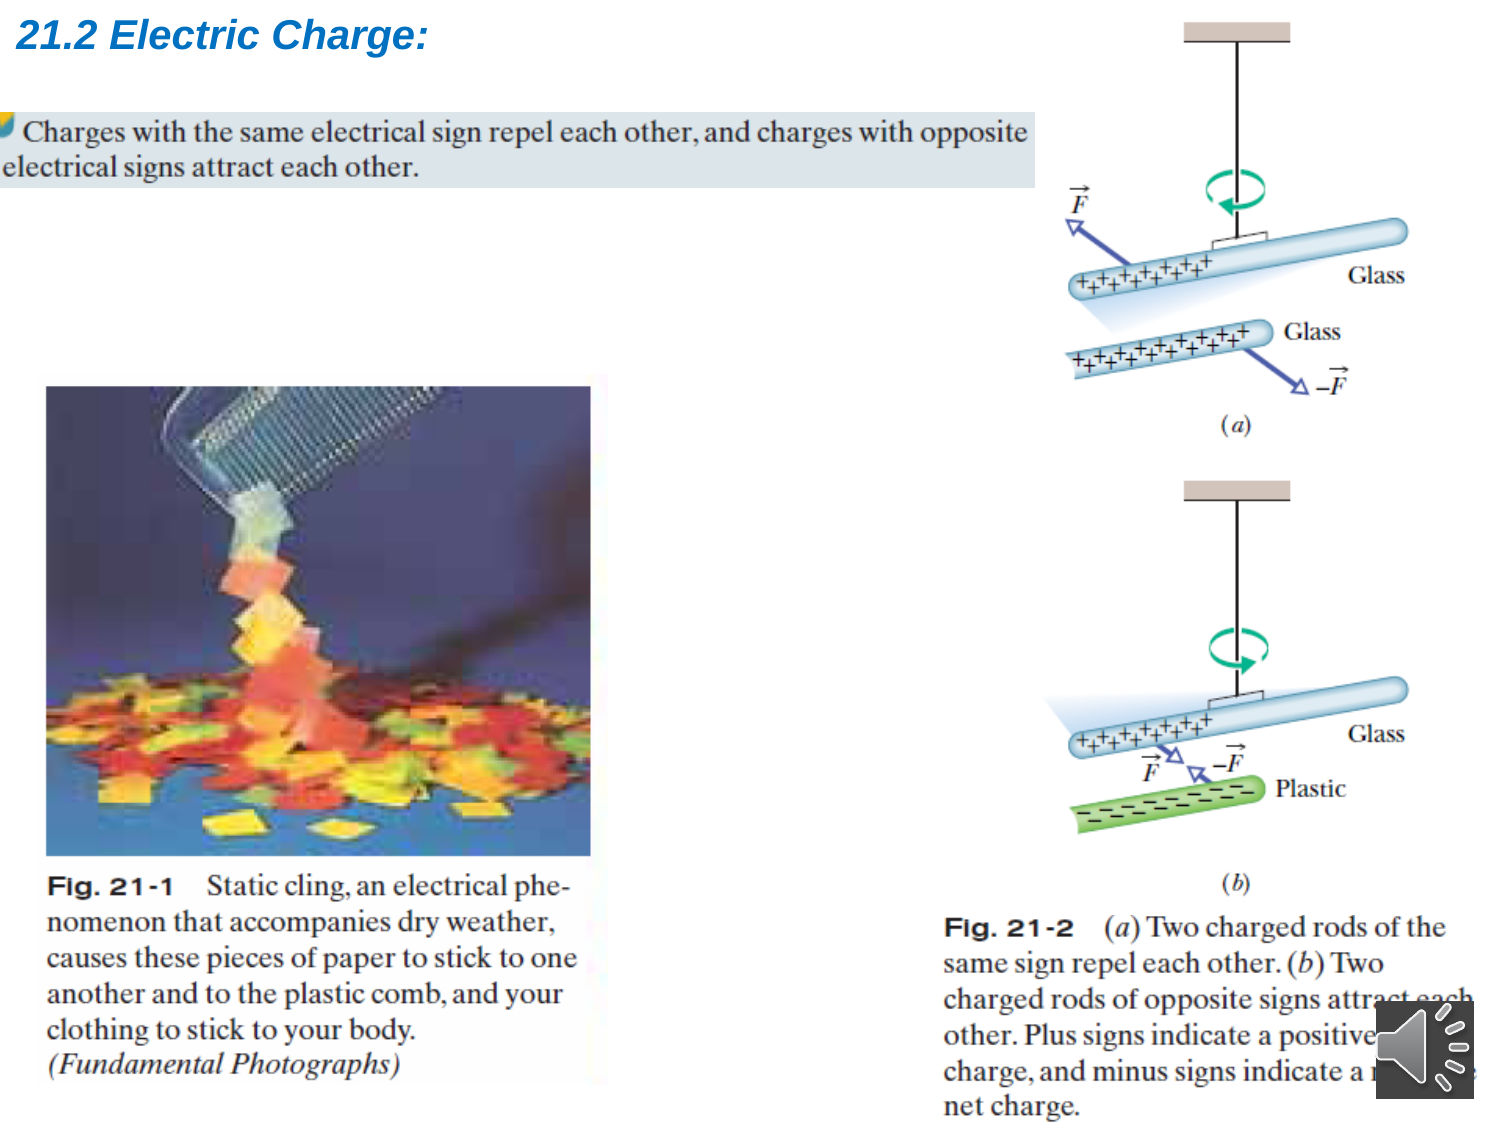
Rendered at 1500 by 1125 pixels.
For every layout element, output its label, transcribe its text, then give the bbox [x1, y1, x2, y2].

picture [937, 915, 1485, 1125]
picture [37, 374, 609, 1085]
text_box 21.2 Electric Charge: [1, 0, 445, 65]
picture [0, 0, 1500, 902]
